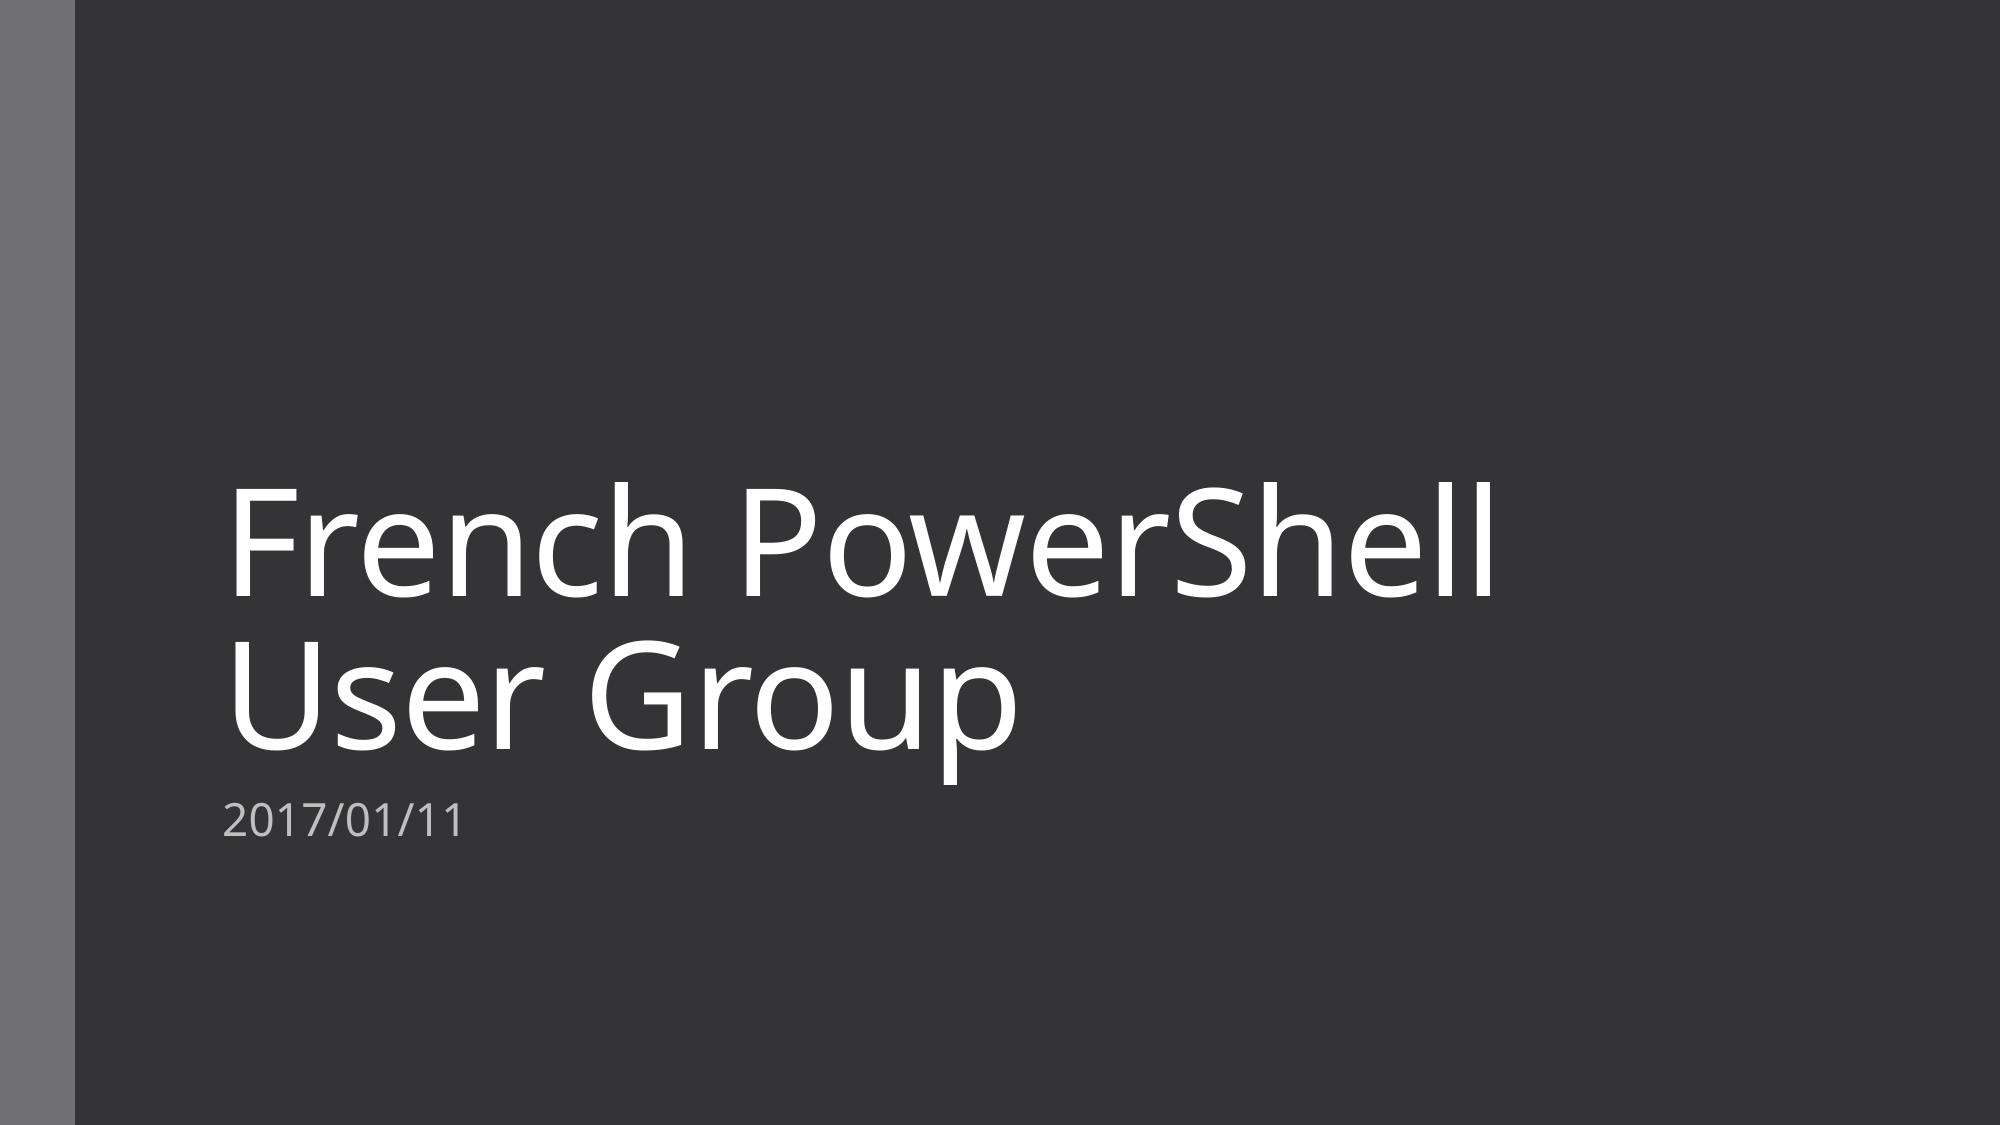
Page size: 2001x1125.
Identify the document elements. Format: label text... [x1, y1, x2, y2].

title French PowerShell User Group [206, 124, 1752, 787]
subtitle 2017/01/11 [206, 787, 1752, 1065]
